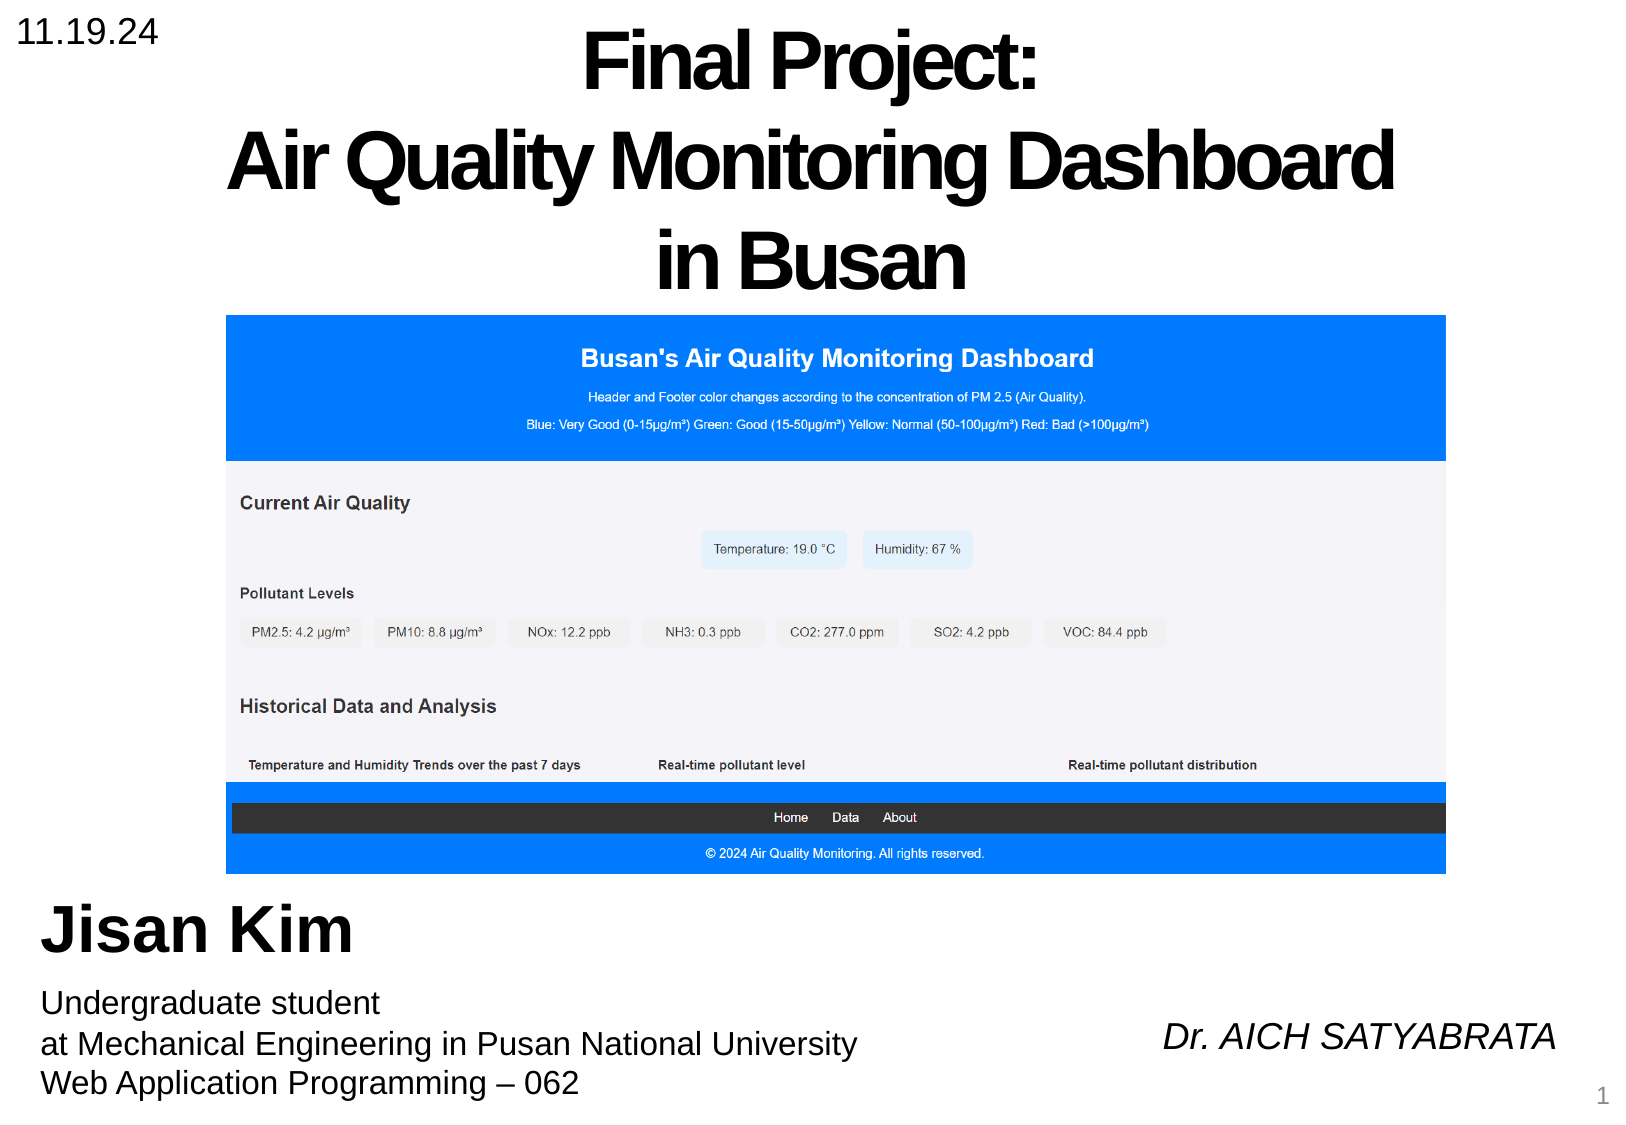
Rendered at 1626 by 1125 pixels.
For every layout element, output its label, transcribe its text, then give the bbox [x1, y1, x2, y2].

picture [226, 315, 1446, 874]
slide_number 1 [1336, 1065, 1625, 1125]
text_box Final Project: Air Quality Monitoring Dashboard in Busan [72, 0, 1553, 314]
text_box Dr. AICH SATYABRATA [1336, 1004, 1573, 1065]
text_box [25, 878, 1336, 1125]
text_box 11.19.24 [1, 0, 174, 60]
